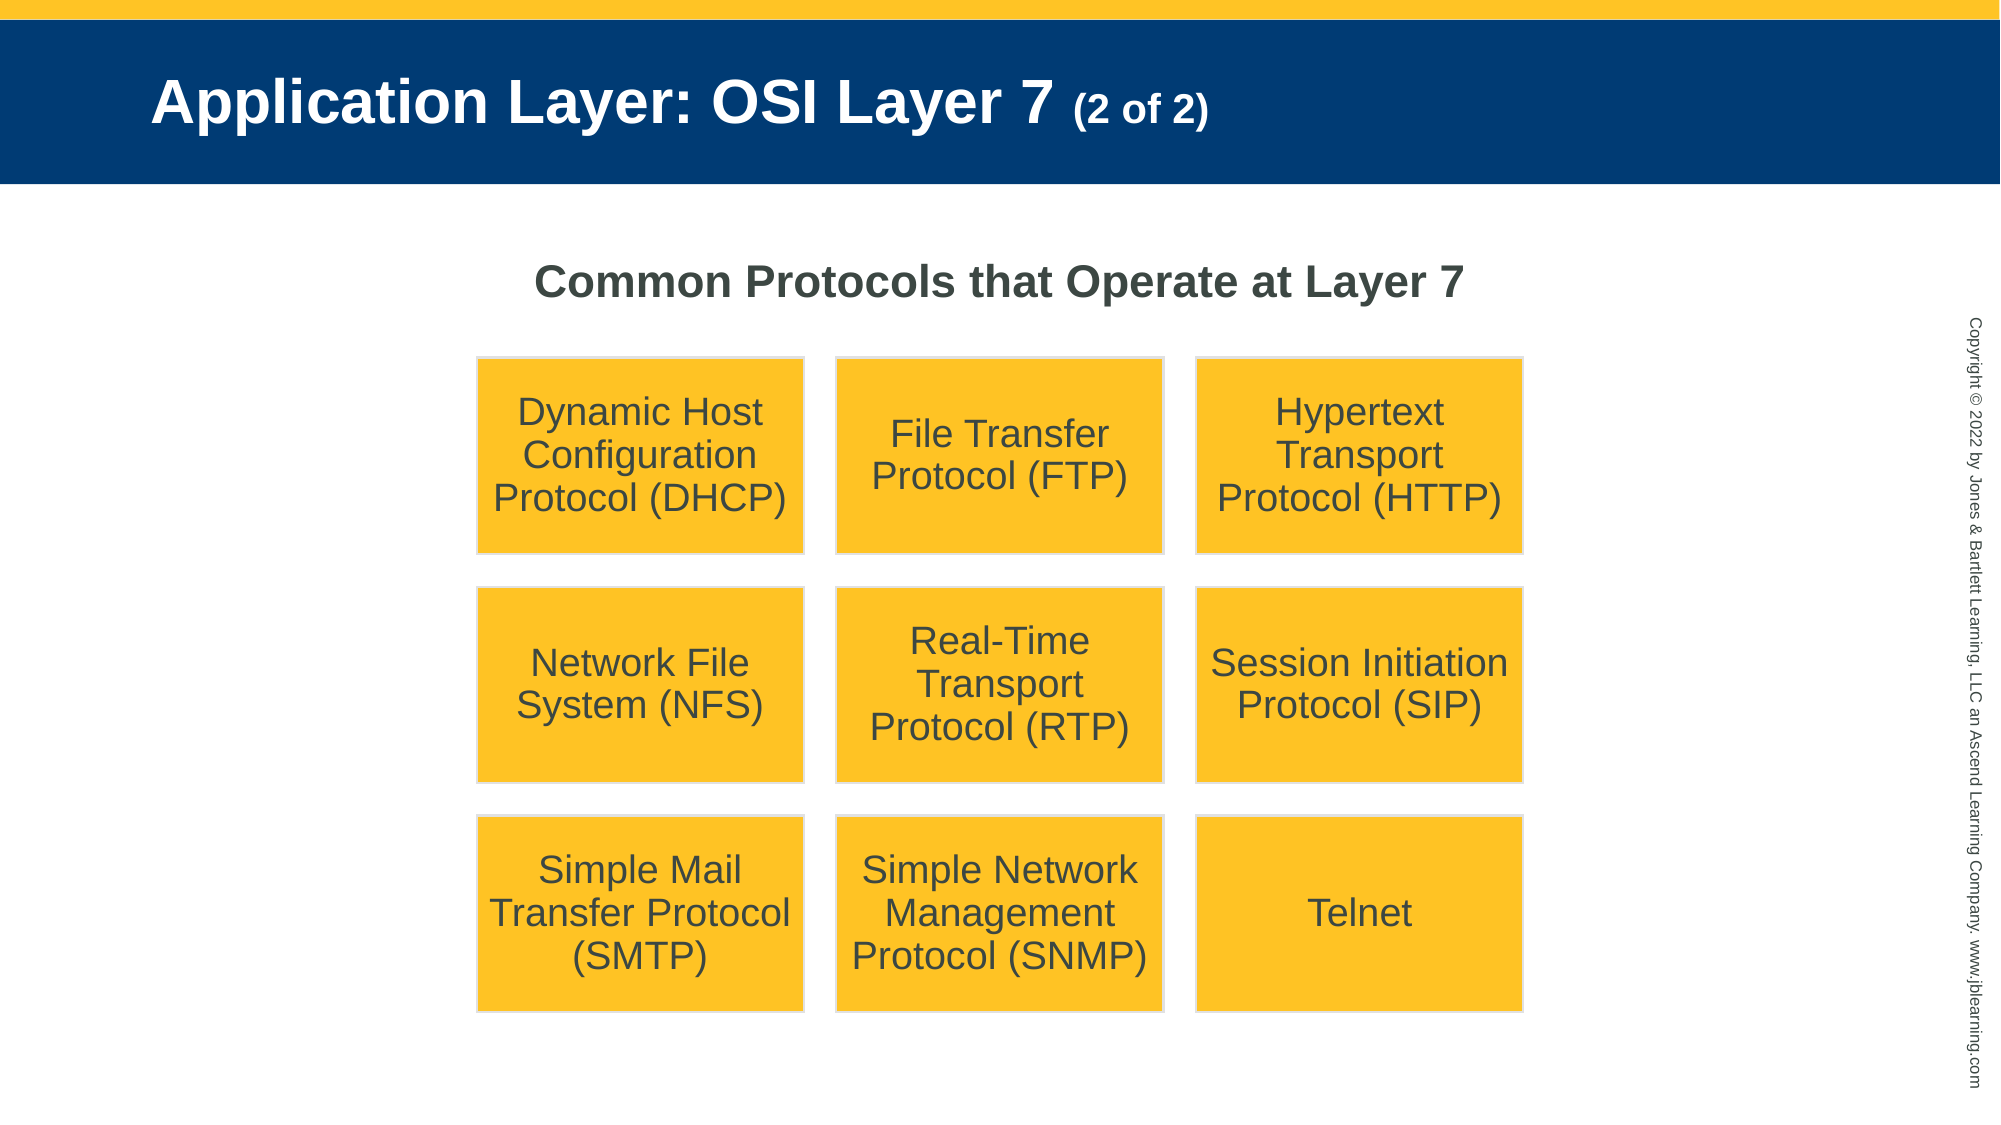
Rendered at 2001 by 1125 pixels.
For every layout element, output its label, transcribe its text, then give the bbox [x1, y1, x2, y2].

text_box Common Protocols that Operate at Layer 7 [315, 244, 1685, 314]
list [309, 357, 1691, 1012]
title Application Layer: OSI Layer 7 (2 of 2) [0, 19, 2000, 185]
